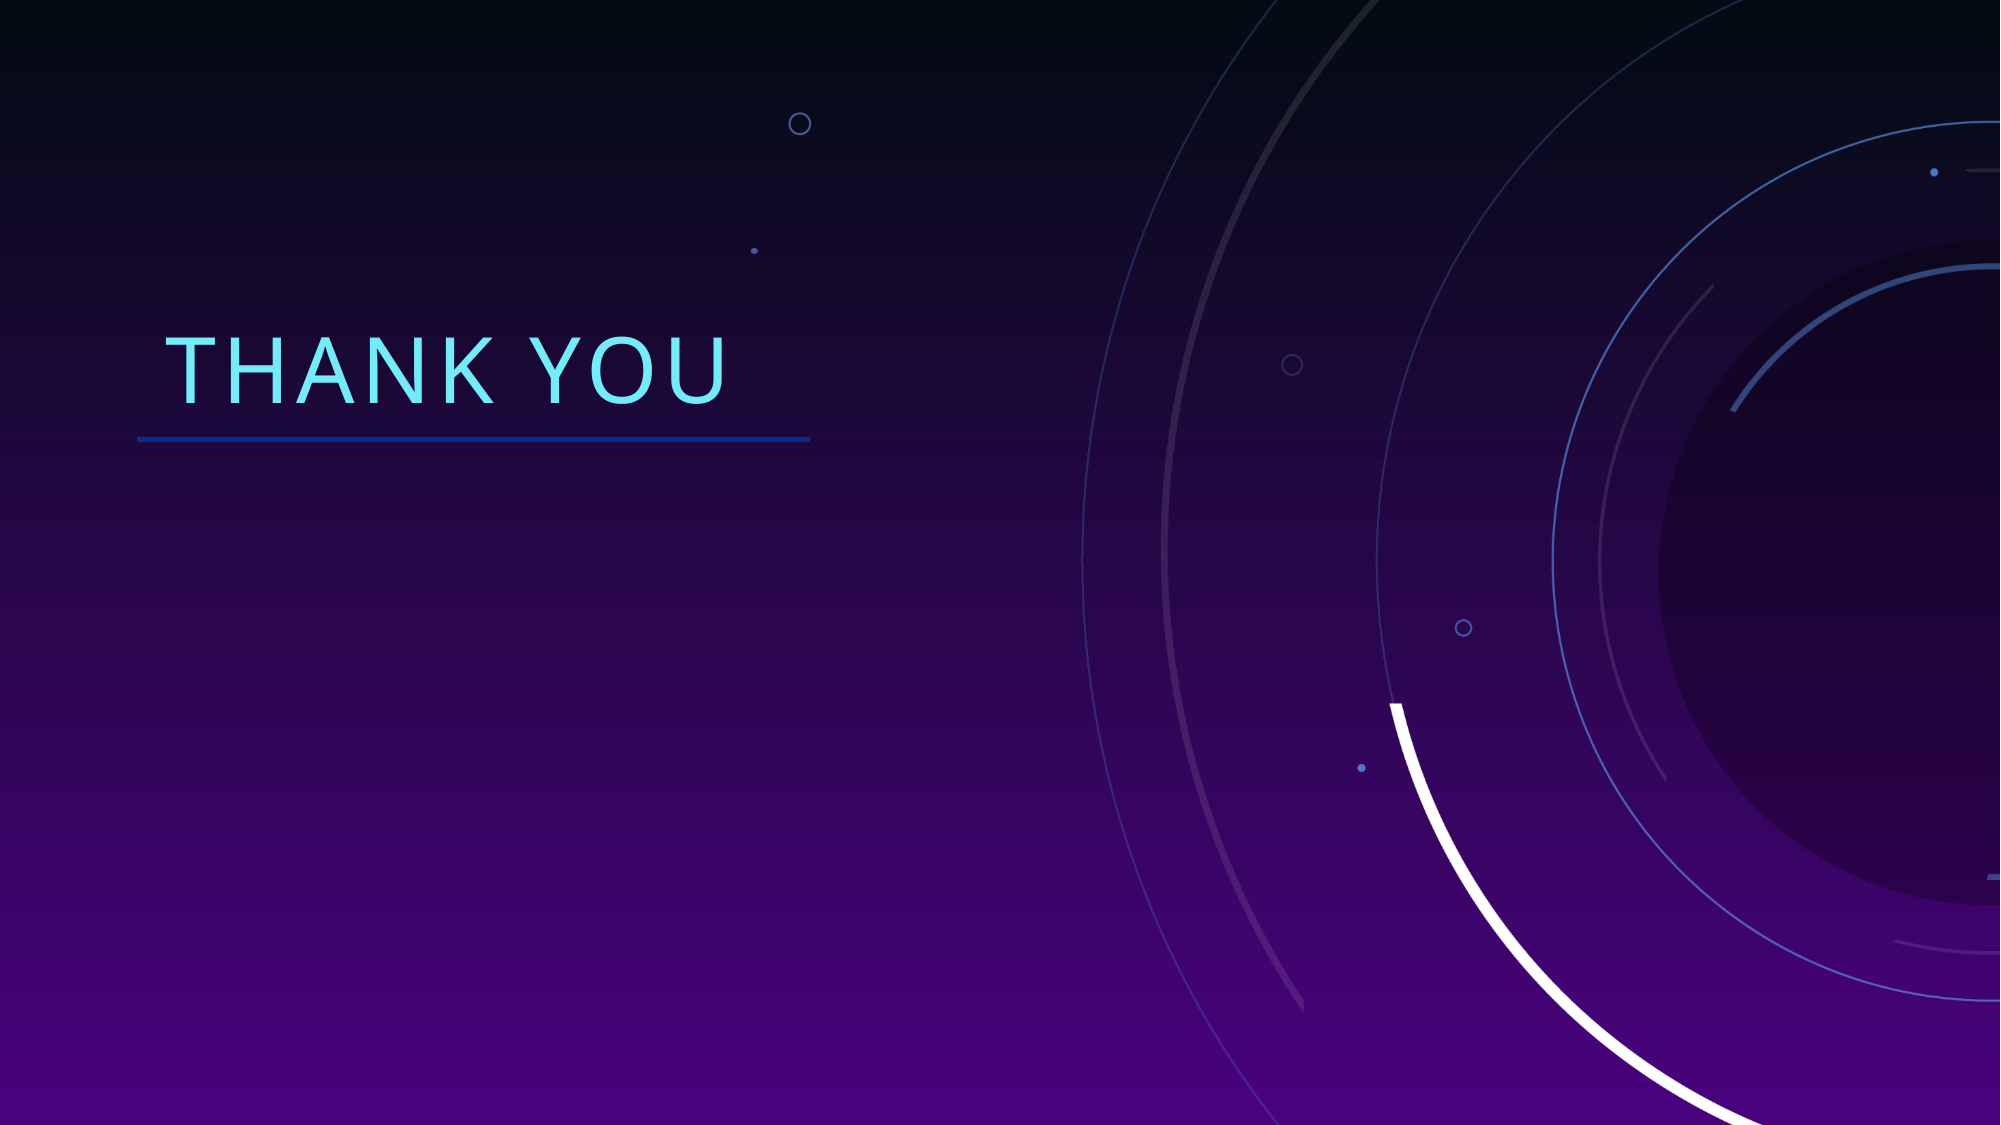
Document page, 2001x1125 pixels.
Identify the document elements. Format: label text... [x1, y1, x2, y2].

picture [1073, 0, 2000, 1125]
title THANK YOU [150, 68, 874, 431]
